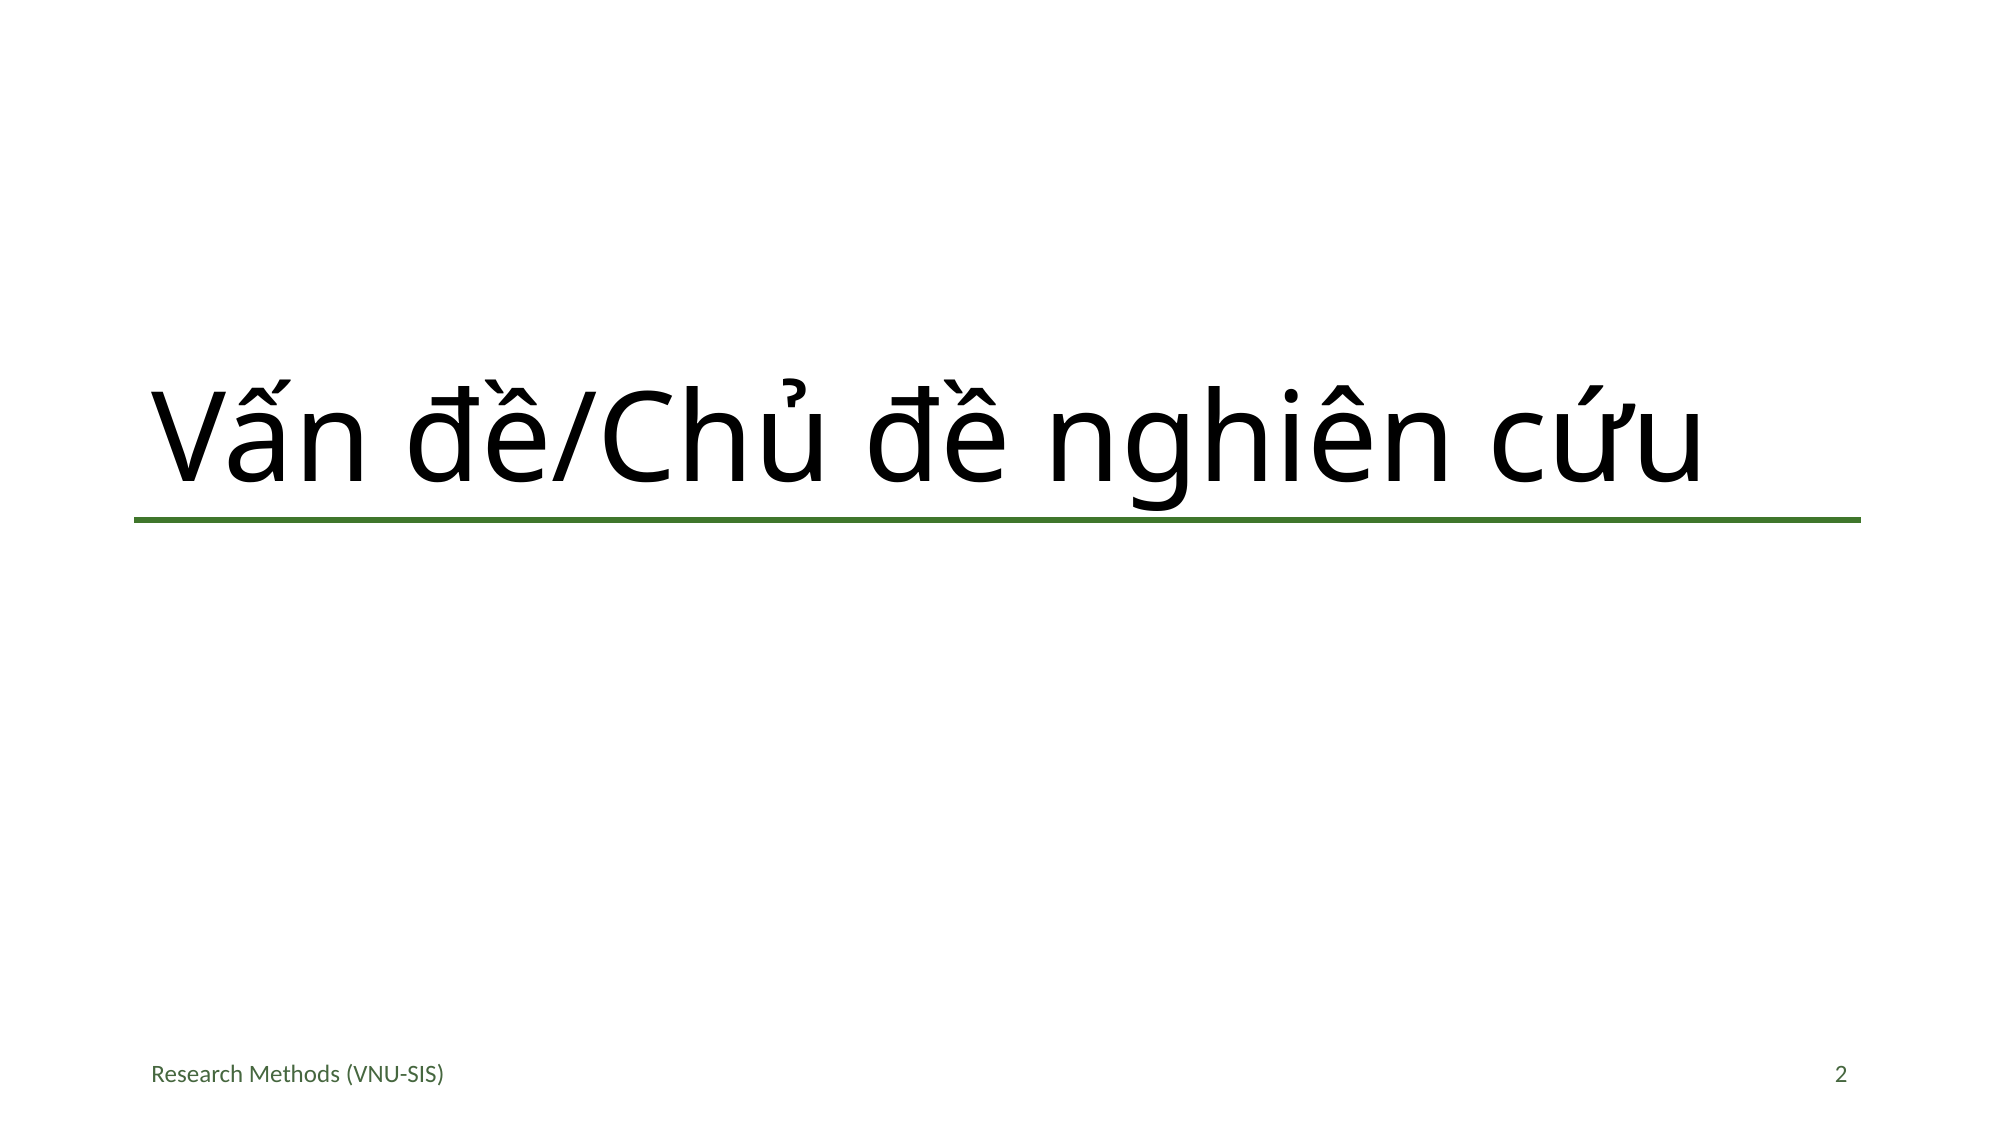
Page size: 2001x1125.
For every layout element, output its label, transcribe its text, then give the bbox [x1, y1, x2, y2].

slide_number 2 [1412, 1042, 1863, 1103]
title Vấn đề/Chủ đề nghiên cứu [136, 280, 1862, 516]
footer Research Methods (VNU-SIS) [136, 1042, 510, 1103]
